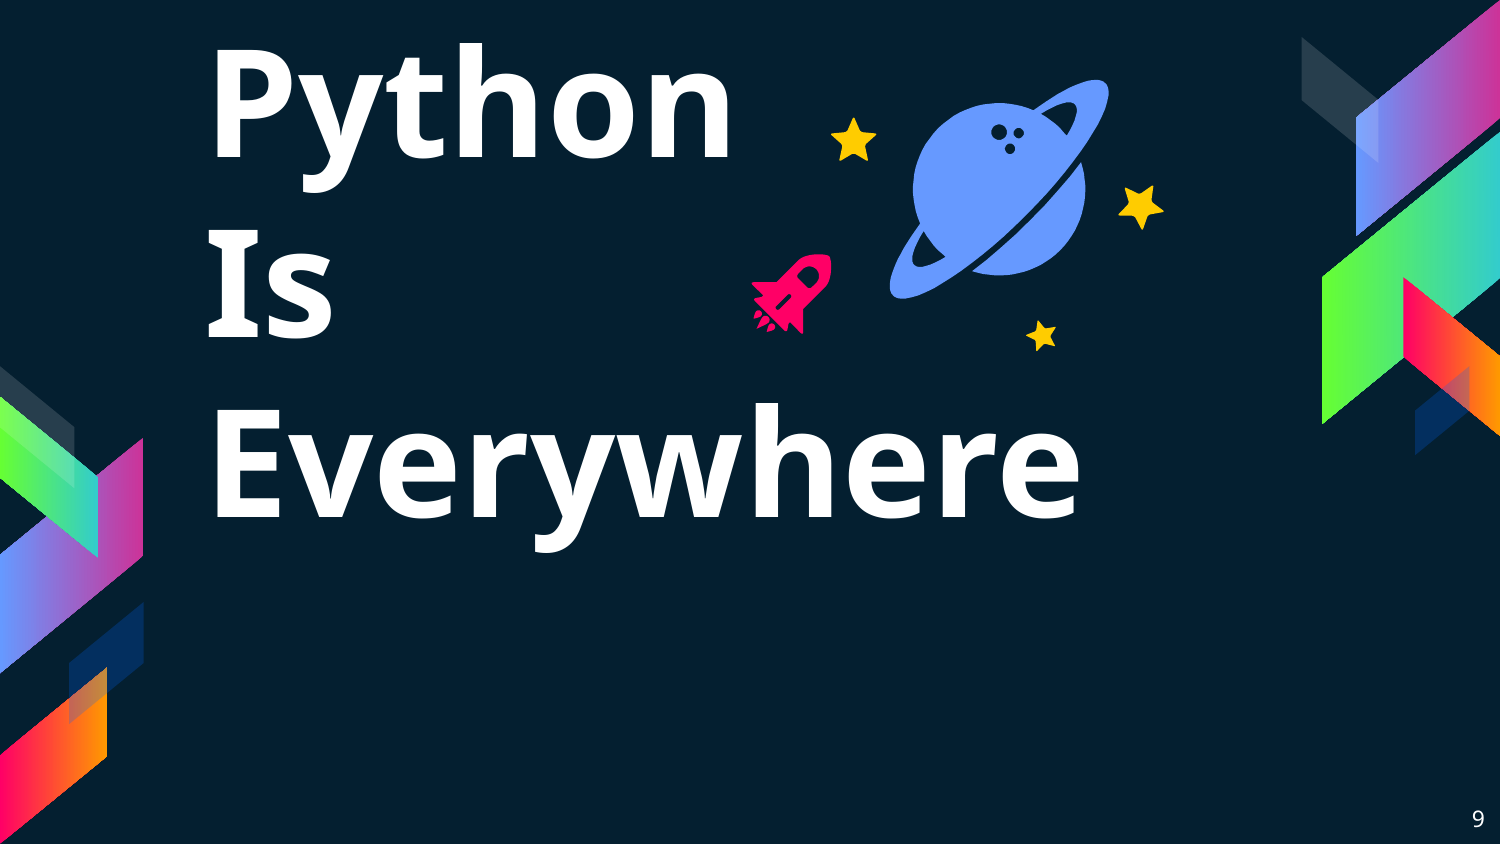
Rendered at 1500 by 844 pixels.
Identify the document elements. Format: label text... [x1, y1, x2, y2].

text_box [889, 79, 1109, 299]
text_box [751, 254, 832, 334]
title Python Is Everywhere [189, 372, 1199, 563]
text_box [1118, 185, 1164, 230]
text_box [831, 117, 877, 161]
text_box [1026, 320, 1056, 352]
slide_number ‹#› [1403, 789, 1500, 844]
